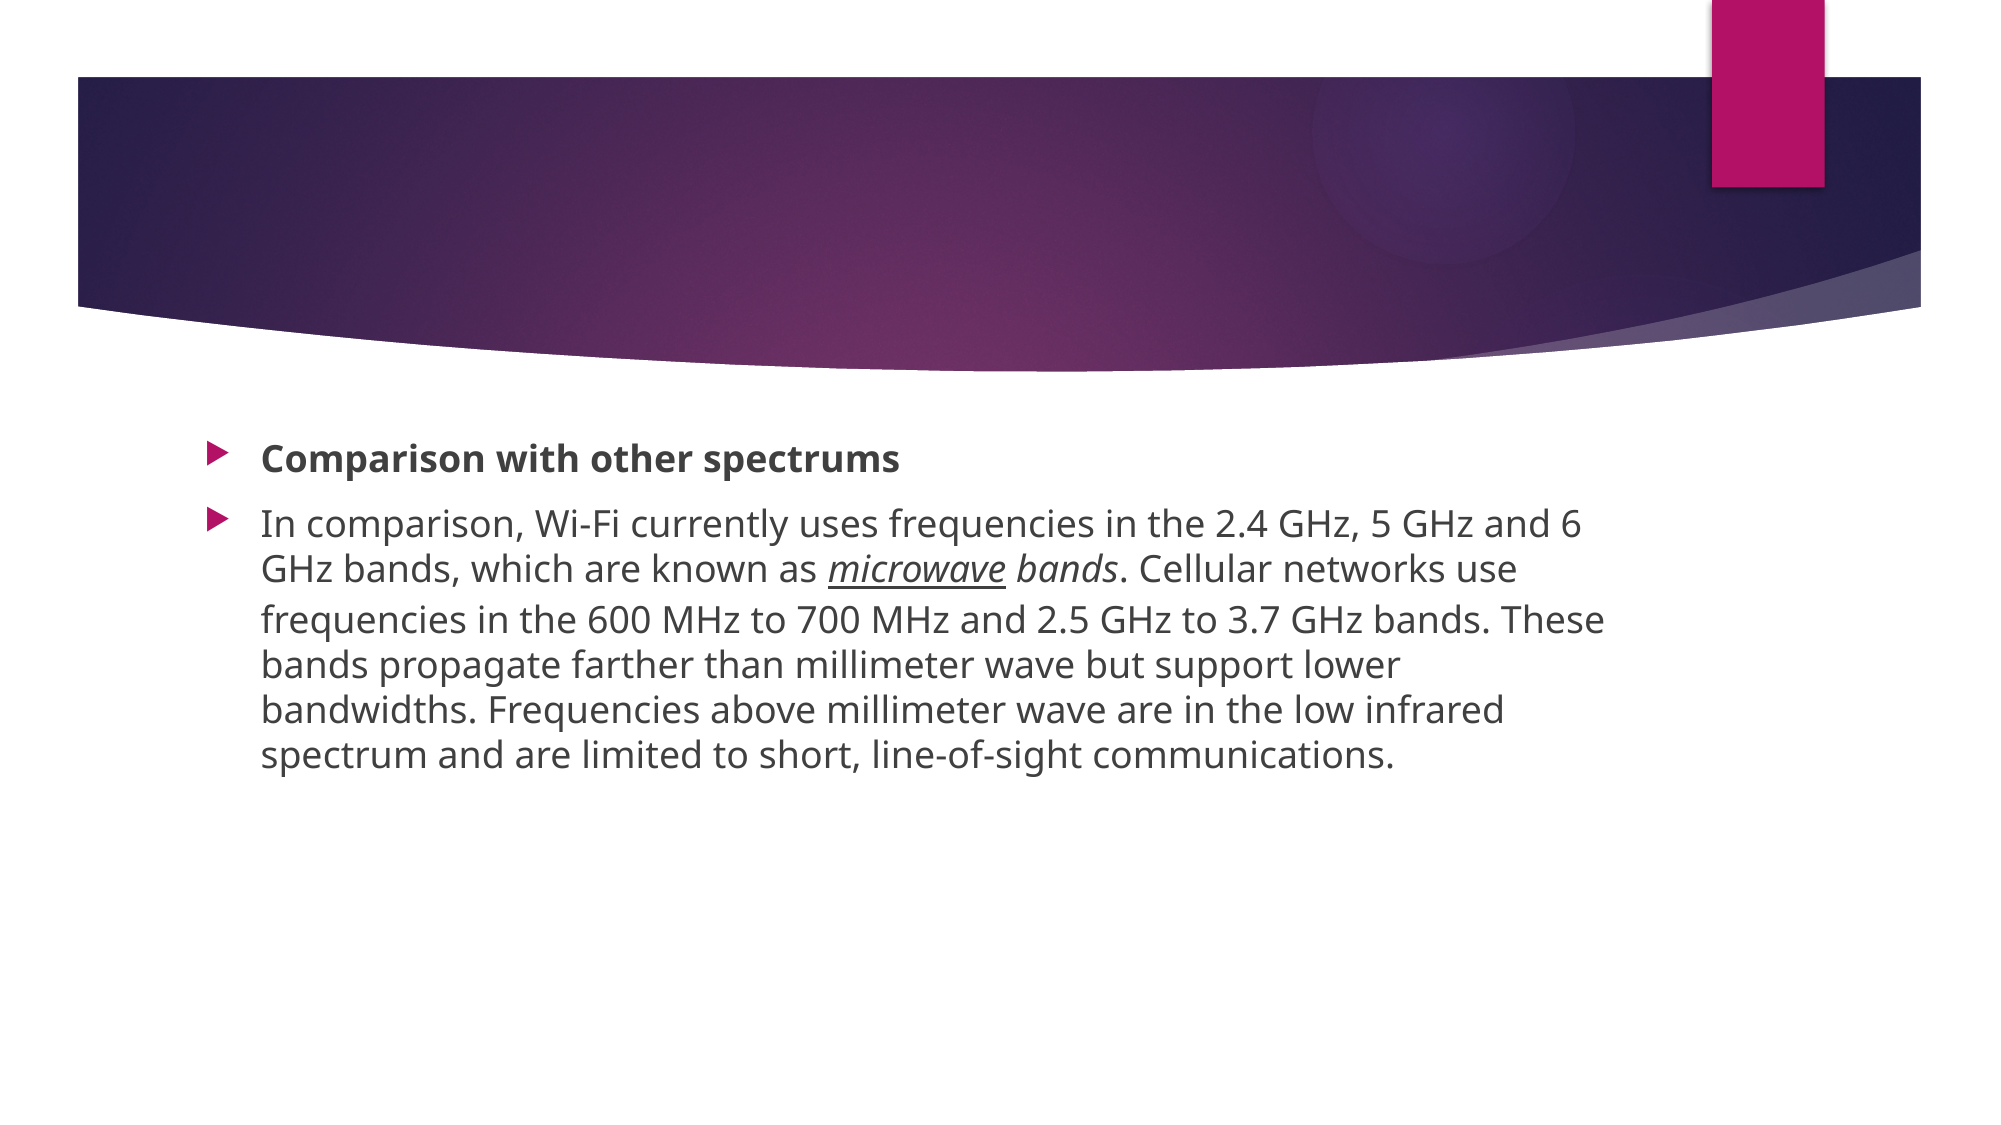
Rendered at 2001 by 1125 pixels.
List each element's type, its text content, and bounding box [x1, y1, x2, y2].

list Comparison with other spectrums In comparison, Wi-Fi currently uses frequencies in the 2.4 GHz, 5 GHz and 6 GHz bands, which are known as microwave bands. Cellular networks use frequencies in the 600 MHz to 700 MHz and 2.5 GHz to 3.7 GHz bands. These bands propagate farther than millimeter wave but support lower bandwidths. Frequencies above millimeter wave are in the low infrared spectrum and are limited to short, line-of-sight communications. [189, 427, 1638, 988]
